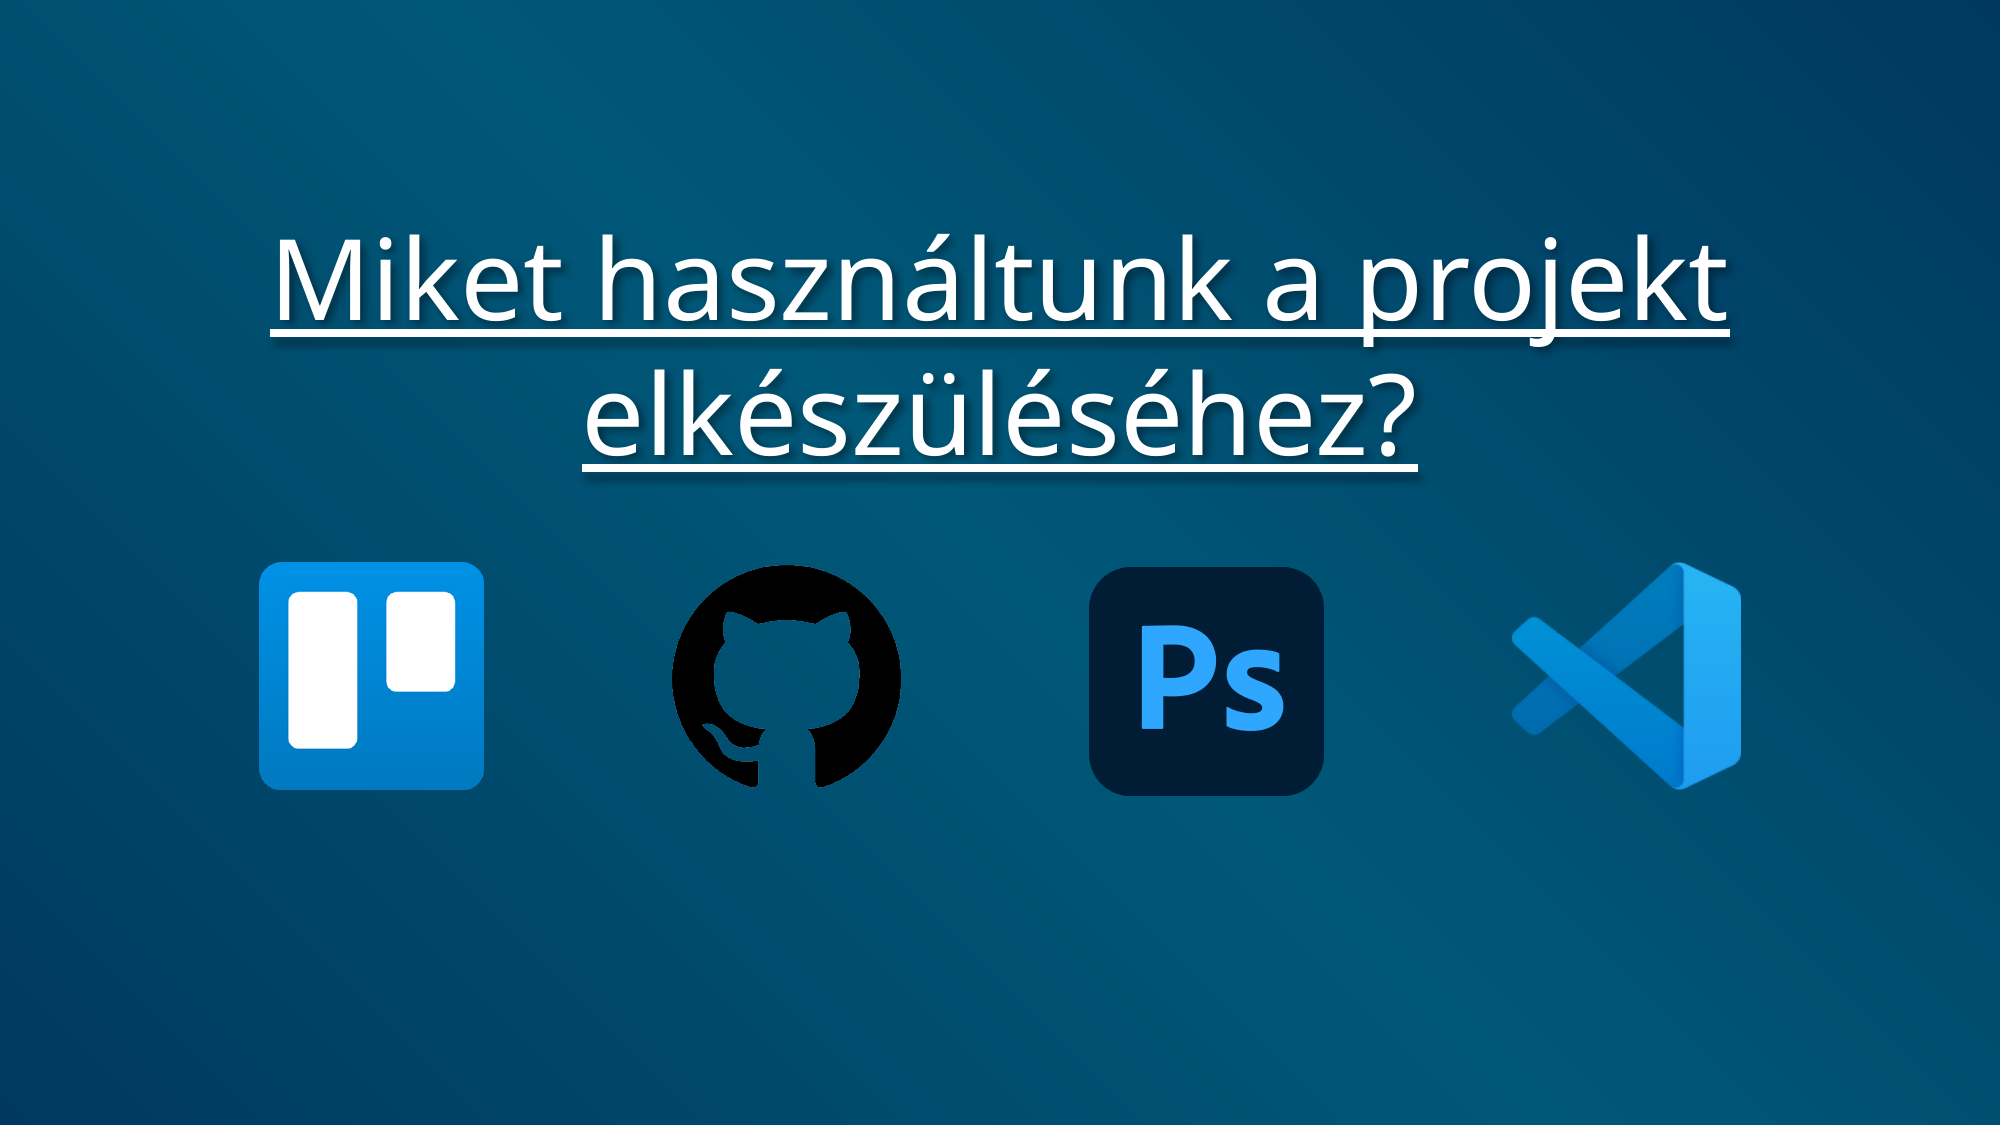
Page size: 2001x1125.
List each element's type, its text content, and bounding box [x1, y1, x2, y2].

picture [258, 563, 483, 791]
picture [673, 566, 900, 787]
picture [1513, 563, 1740, 789]
text_box Miket használtunk a projekt elkészüléséhez? [100, 200, 1900, 486]
text_box [0, 0, 2000, 1125]
picture [1090, 568, 1323, 795]
